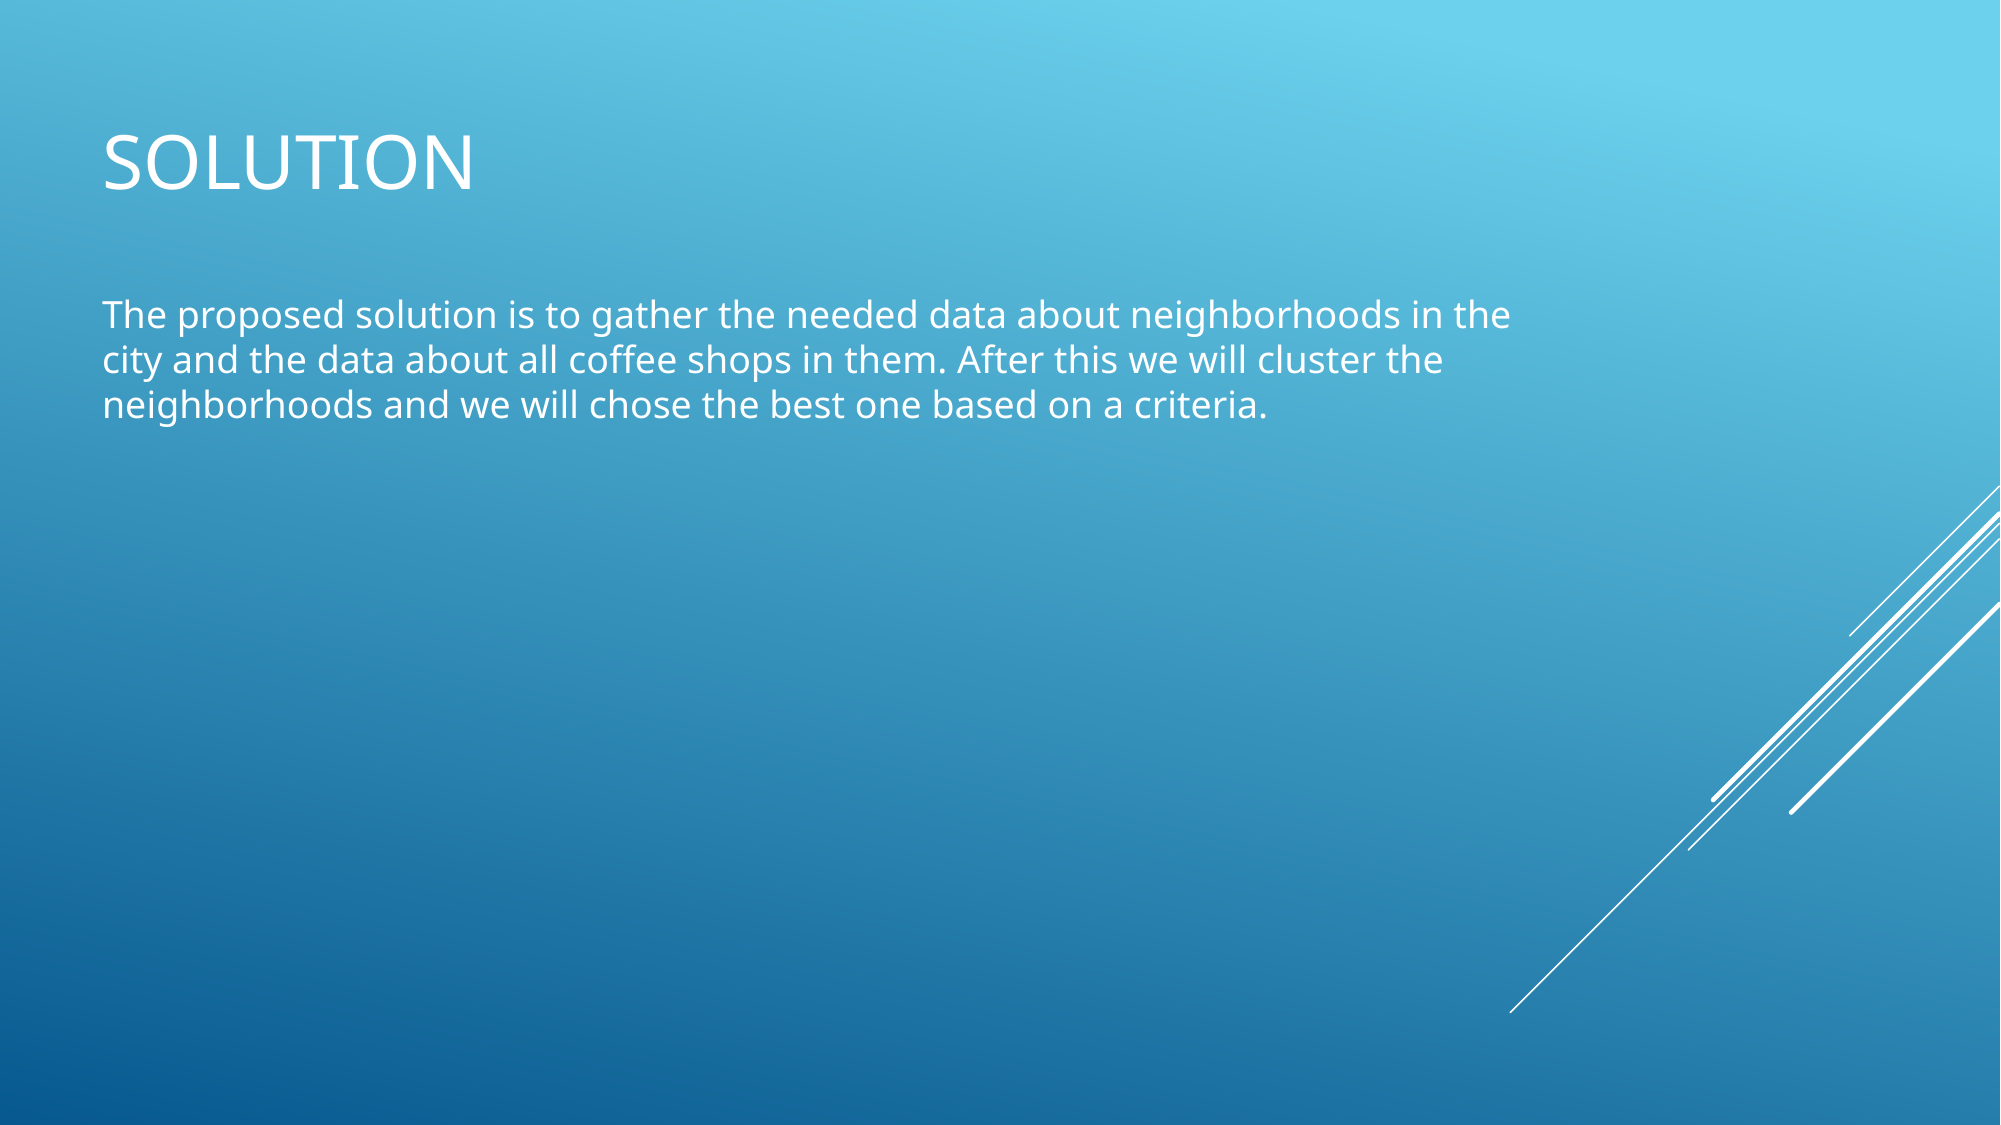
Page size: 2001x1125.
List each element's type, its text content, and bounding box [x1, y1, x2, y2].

title SOLUTION [87, 36, 1488, 283]
text_box The proposed solution is to gather the needed data about neighborhoods in the city and the data about all coffee shops in them. After this we will cluster the neighborhoods and we will chose the best one based on a criteria. [87, 283, 1533, 433]
